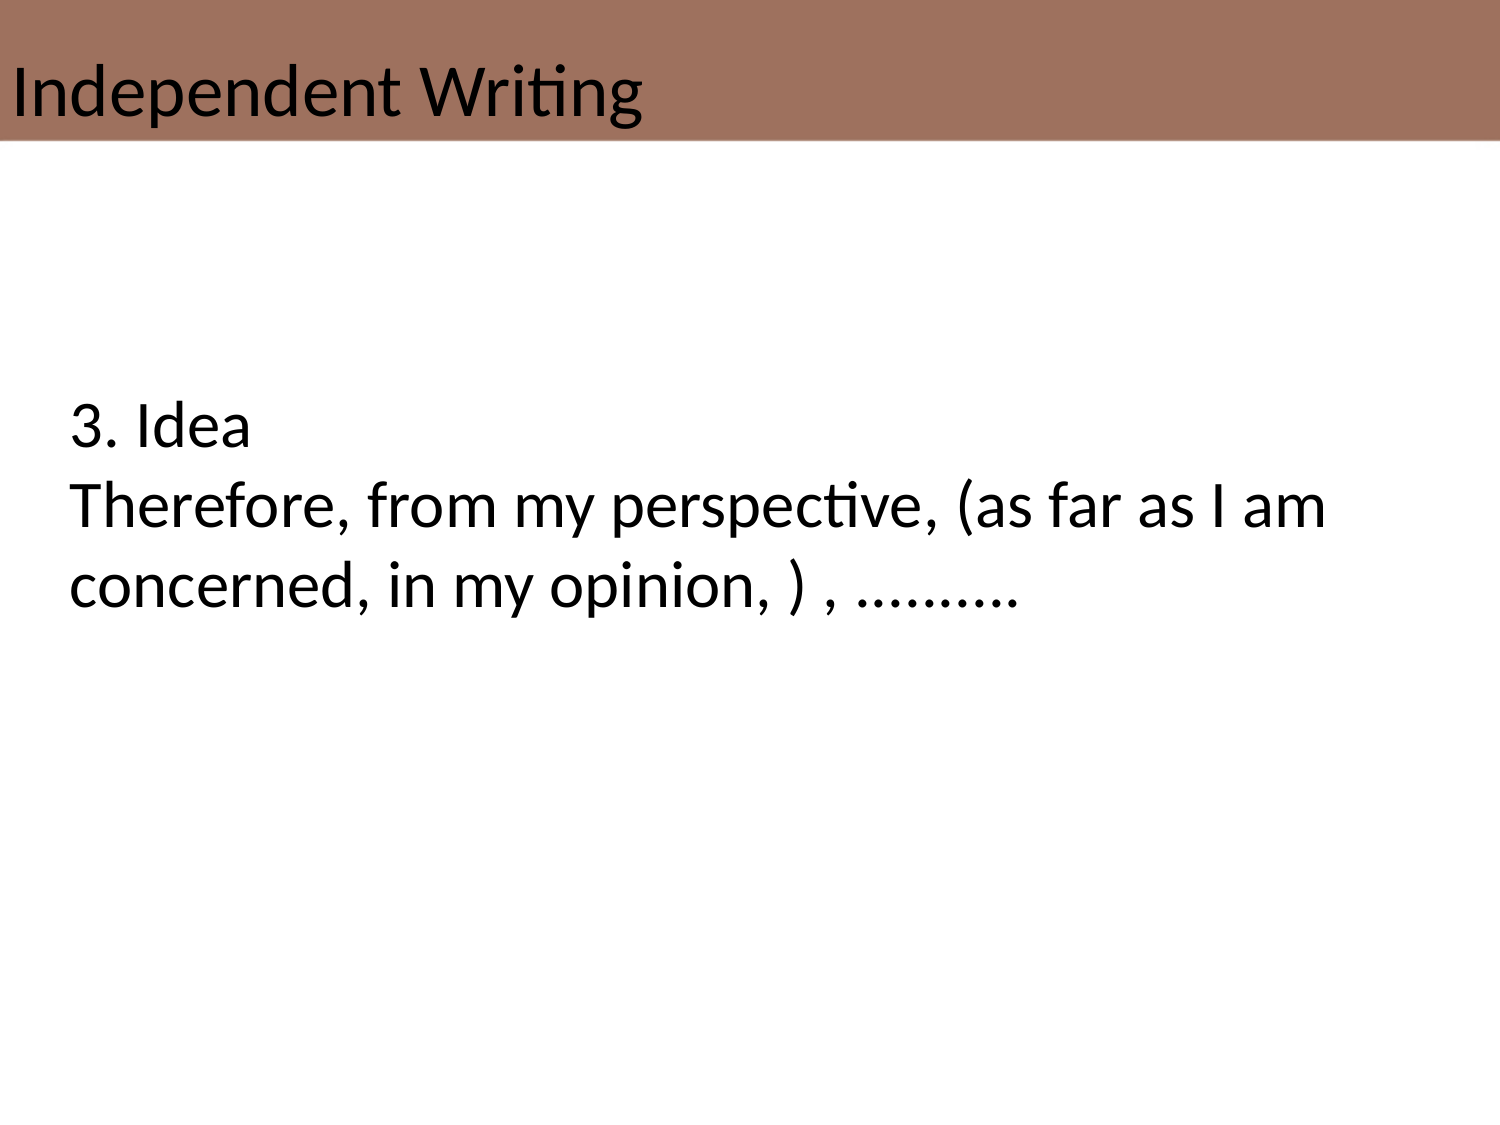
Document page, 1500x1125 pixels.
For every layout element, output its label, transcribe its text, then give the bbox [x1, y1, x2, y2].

text_box 3. Idea Therefore, from my perspective, (as far as I am concerned, in my opinion, ) , .......... [55, 293, 1491, 628]
picture [0, 0, 1500, 1125]
text_box Independent Writing [0, 34, 1385, 140]
